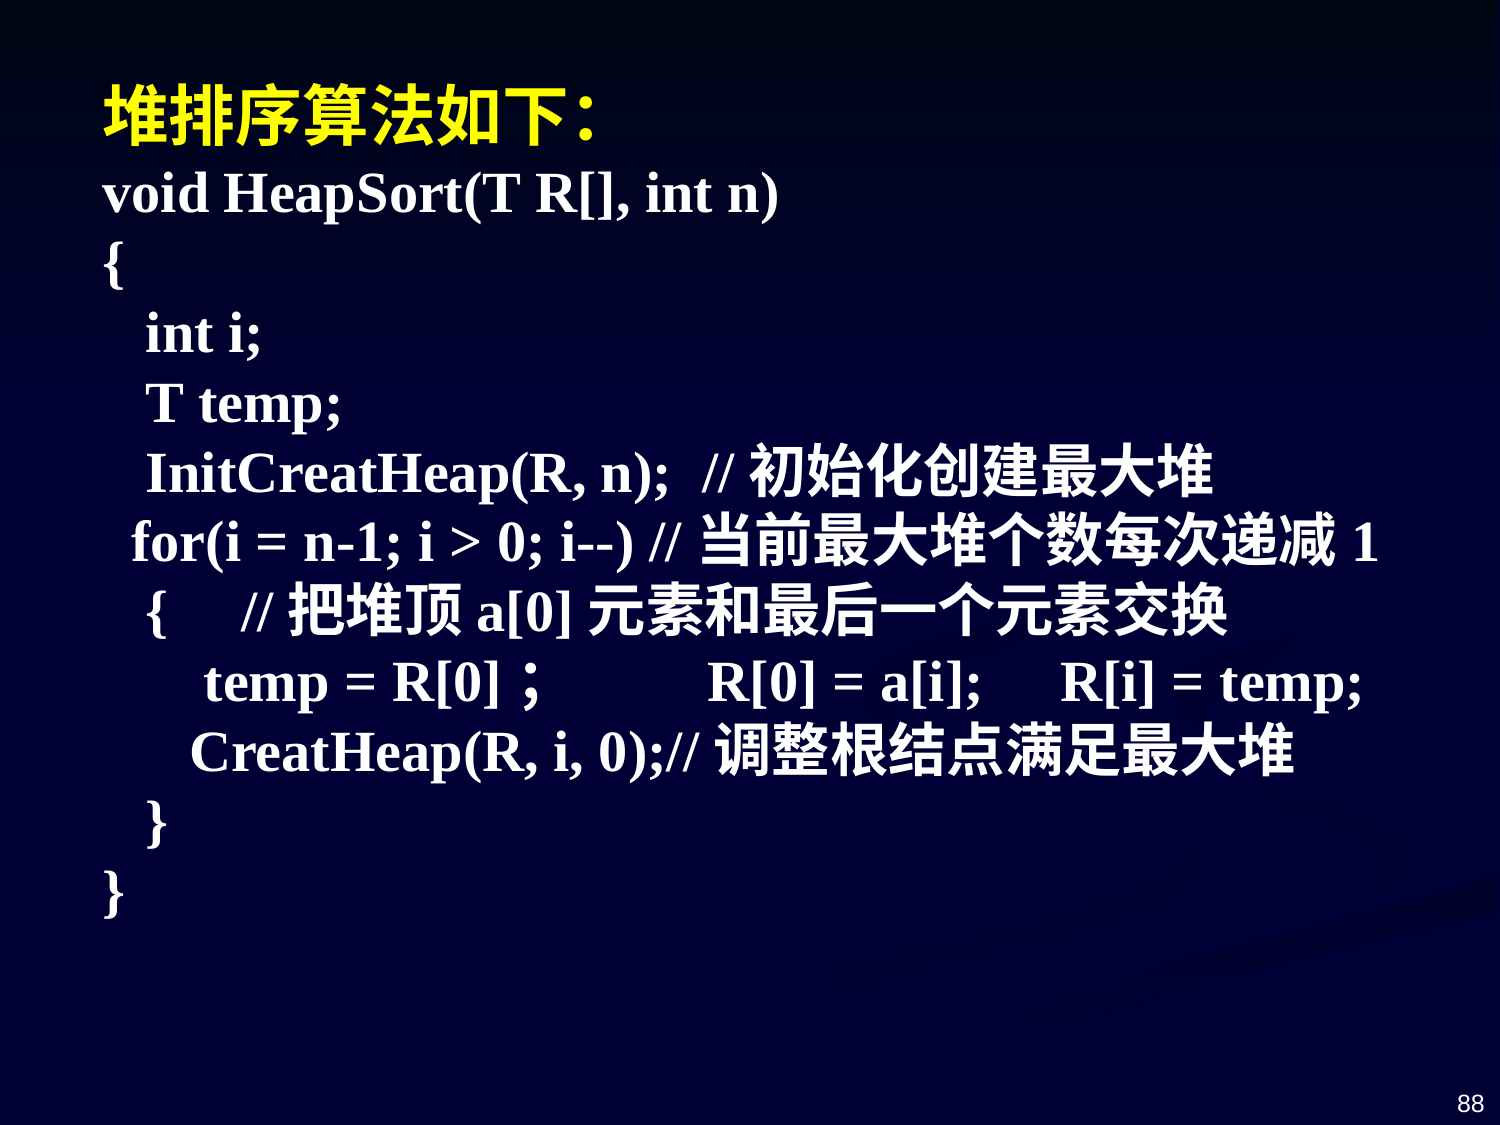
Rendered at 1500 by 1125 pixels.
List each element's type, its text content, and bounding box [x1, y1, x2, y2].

slide_number 88 [1149, 1046, 1500, 1125]
text_box 堆排序算法如下： void HeapSort(T R[], int n) { int i; T temp; InitCreatHeap(R, n); //初始化创建最大堆 for(i = n-1; i > 0; i--) //当前最大堆个数每次递减1 { //把堆顶a[0]元素和最后一个元素交换 temp = R[0]； R[0] = a[i]; R[i] = temp; CreatHeap(R, i, 0);//调整根结点满足最大堆 } } [87, 66, 1500, 931]
